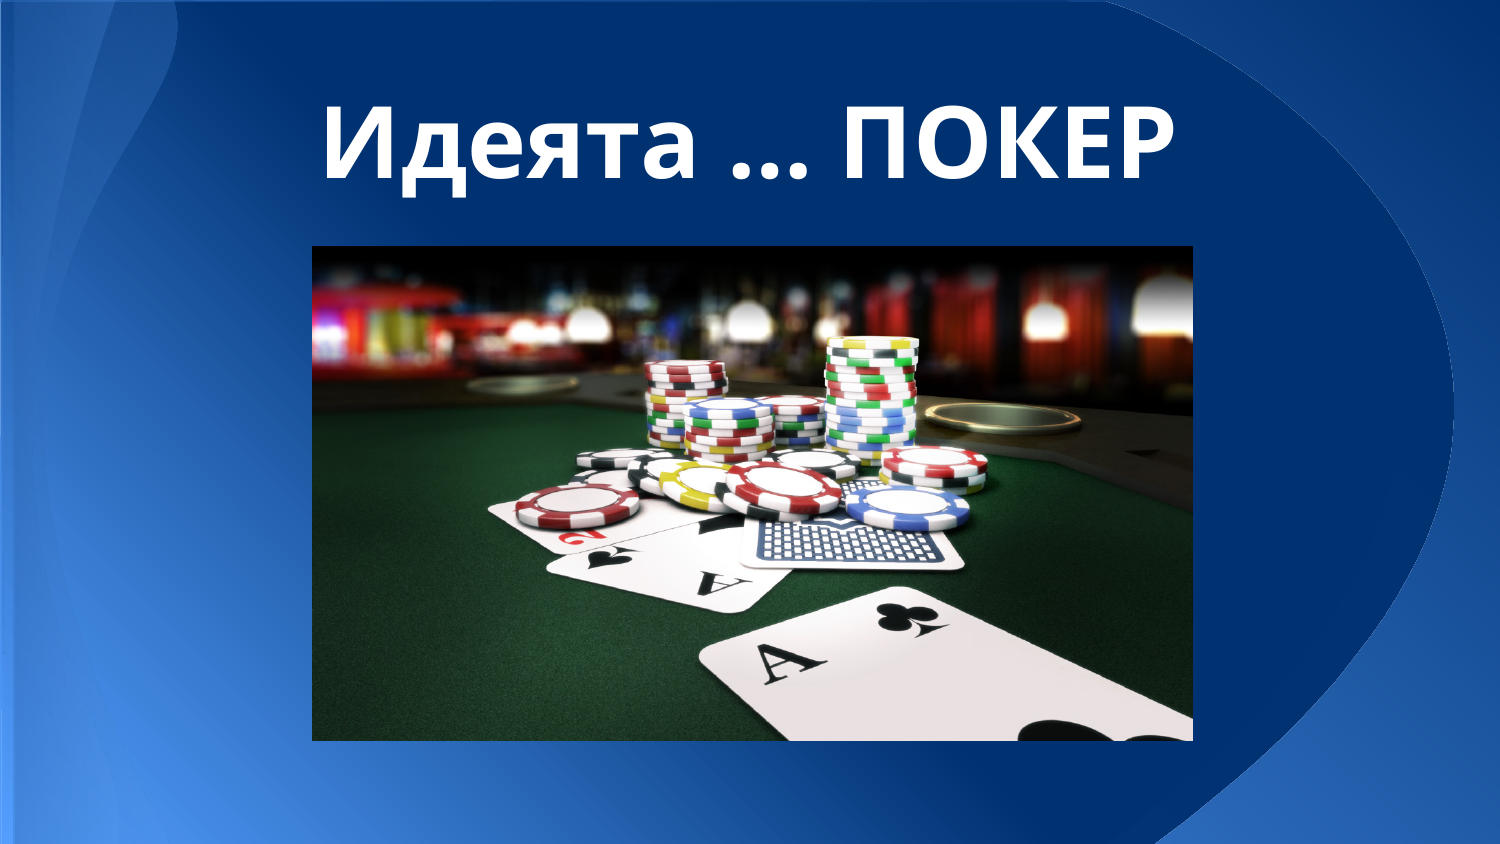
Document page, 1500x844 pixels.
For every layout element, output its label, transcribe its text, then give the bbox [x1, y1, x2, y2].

picture [312, 246, 1193, 742]
title Идеята … ПОКЕР [123, 67, 1374, 214]
